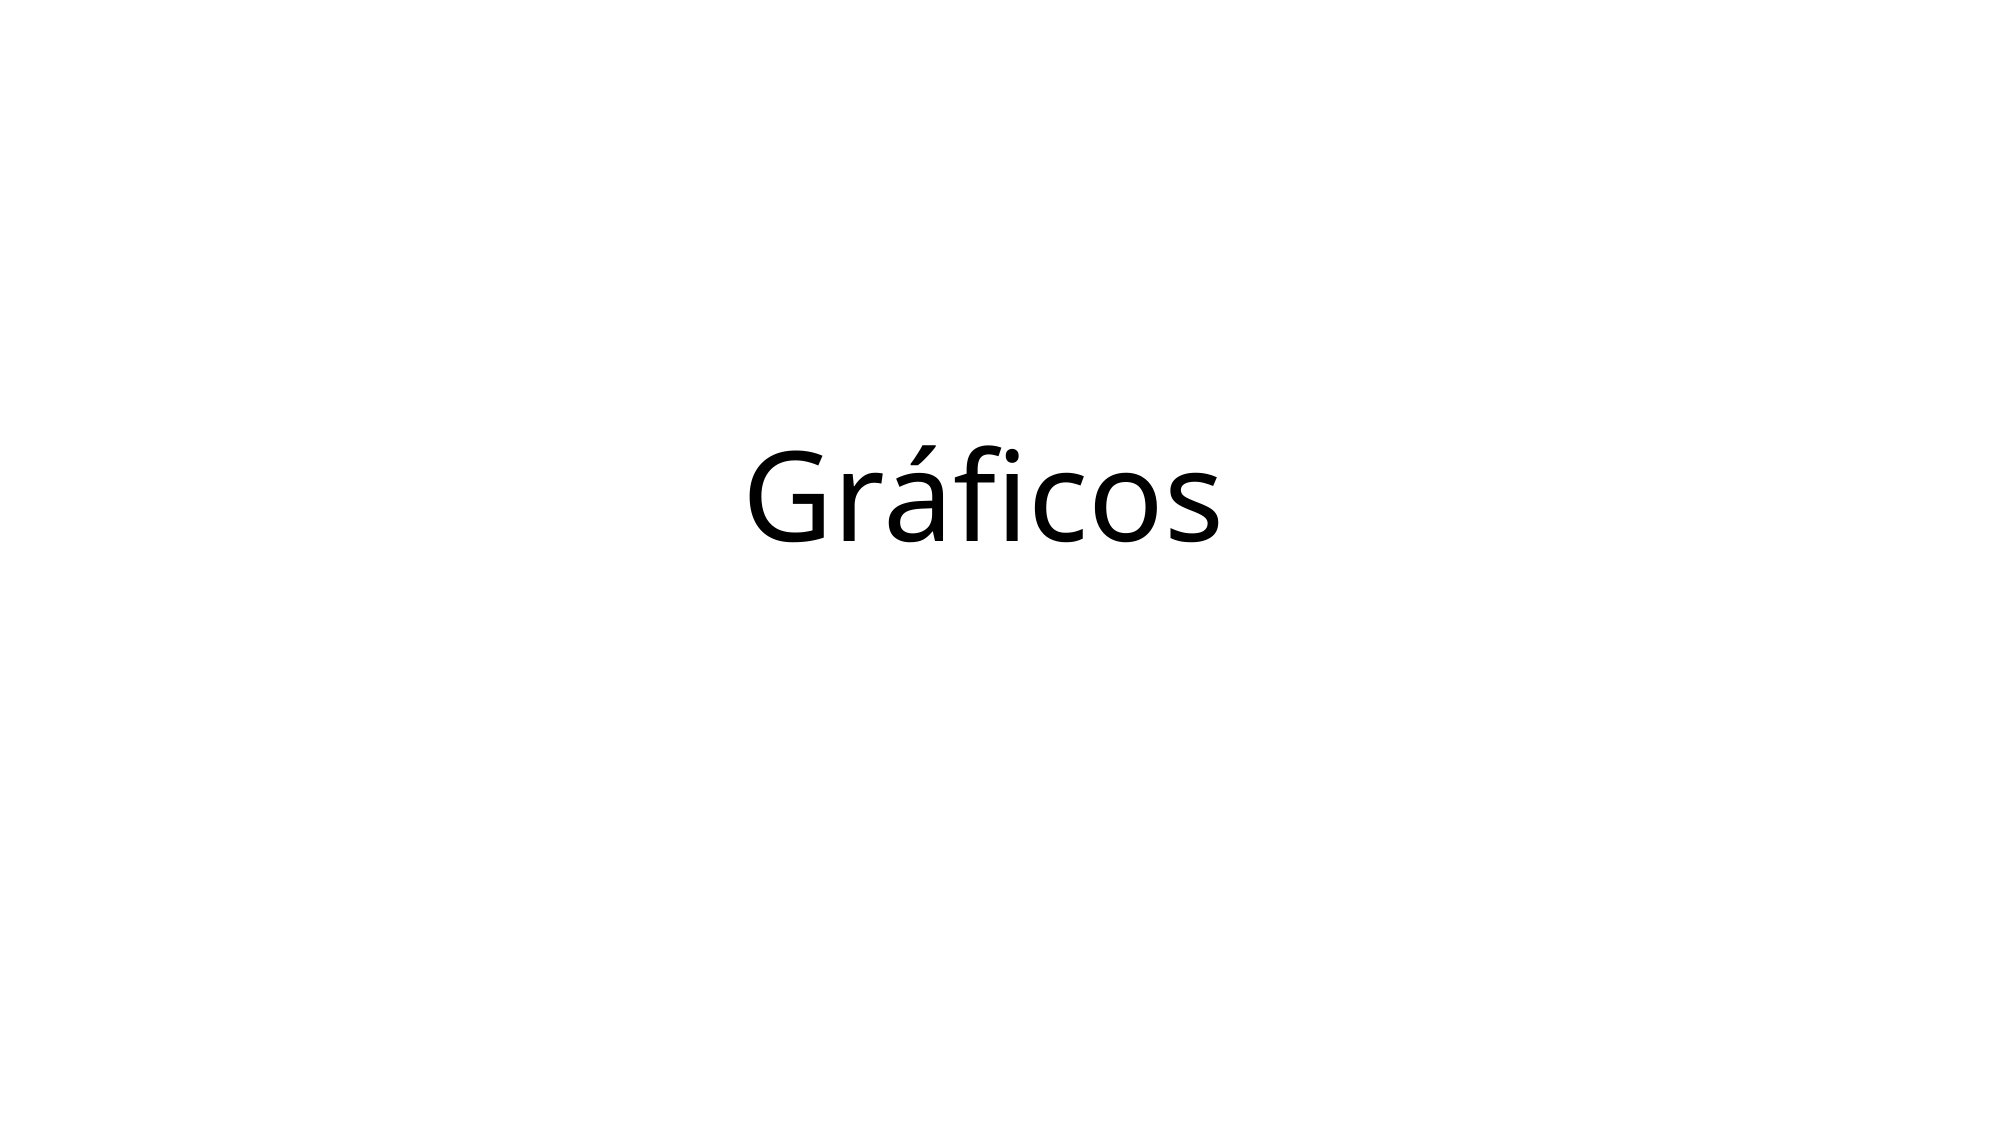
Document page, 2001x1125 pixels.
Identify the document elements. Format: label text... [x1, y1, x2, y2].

title Gráficos [249, 184, 1750, 576]
